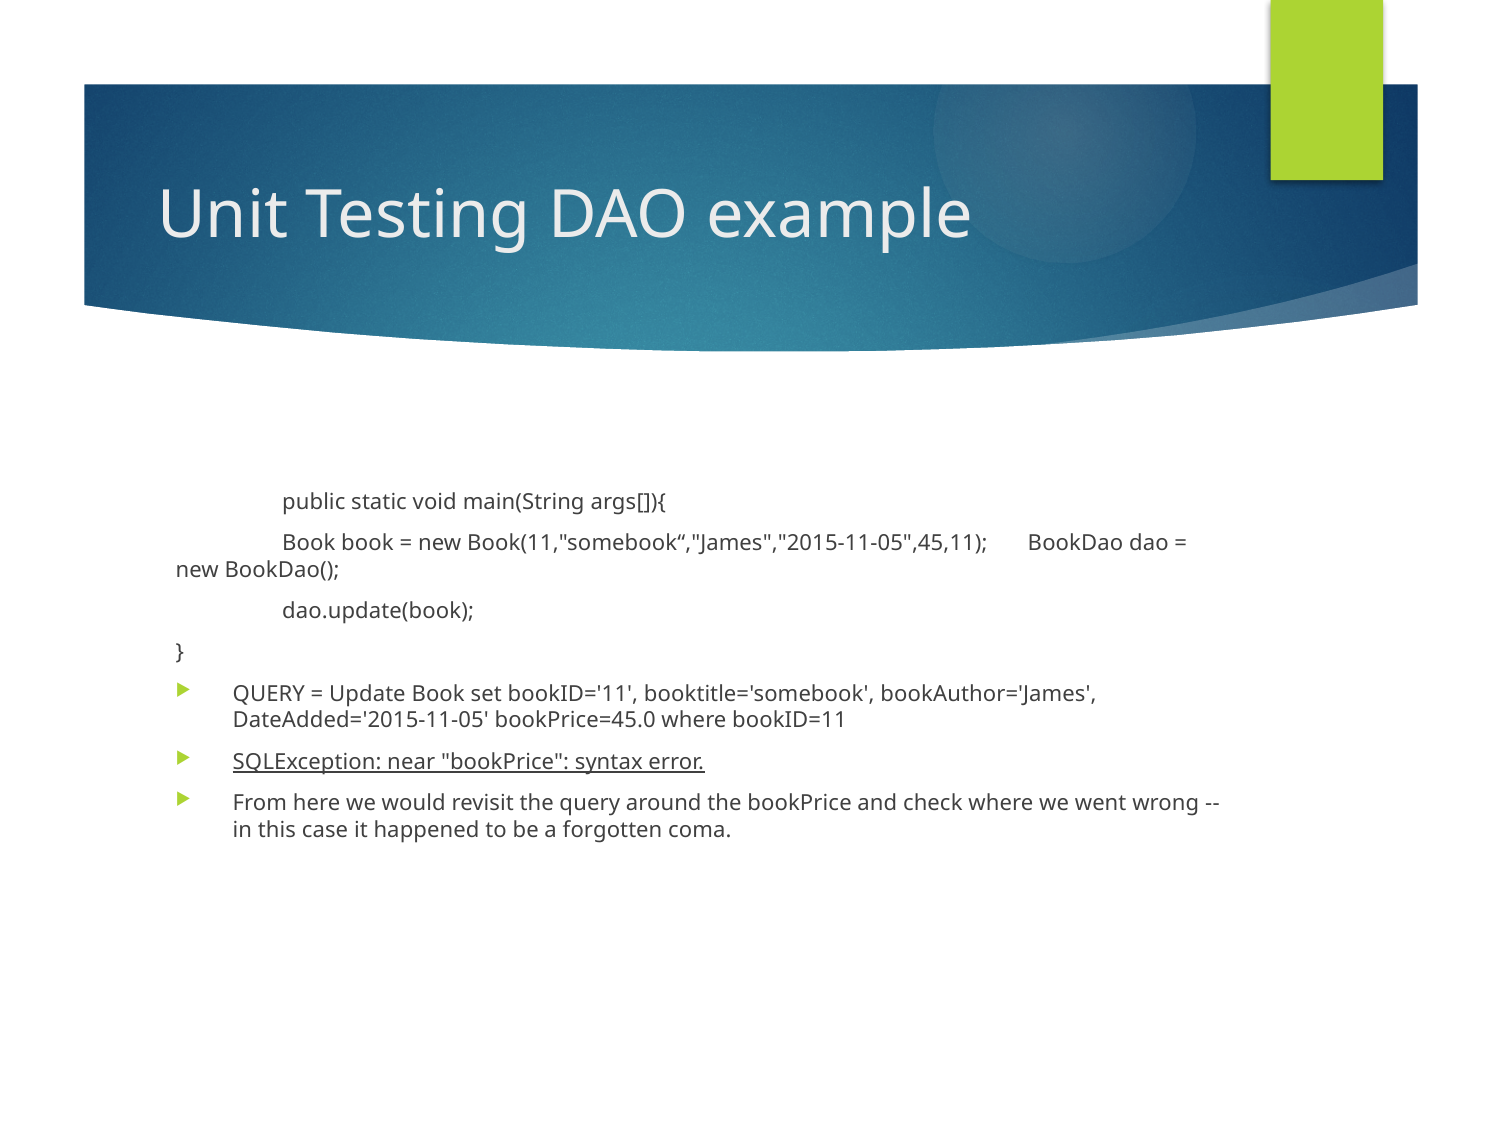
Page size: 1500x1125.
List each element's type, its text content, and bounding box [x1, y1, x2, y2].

text_box public static void main(String args[]){ Book book = new Book(11,"somebook“,"James","2015-11-05",45,11); BookDao dao = new BookDao(); dao.update(book); } QUERY = Update Book set bookID='11', booktitle='somebook', bookAuthor='James', DateAdded='2015-11-05' bookPrice=45.0 where bookID=11 SQLException: near "bookPrice": syntax error. From here we would revisit the query around the bookPrice and check where we went wrong -- in this case it happened to be a forgotten coma. [160, 479, 1239, 853]
title Unit Testing DAO example [142, 152, 1183, 269]
text_box [142, 460, 1220, 834]
